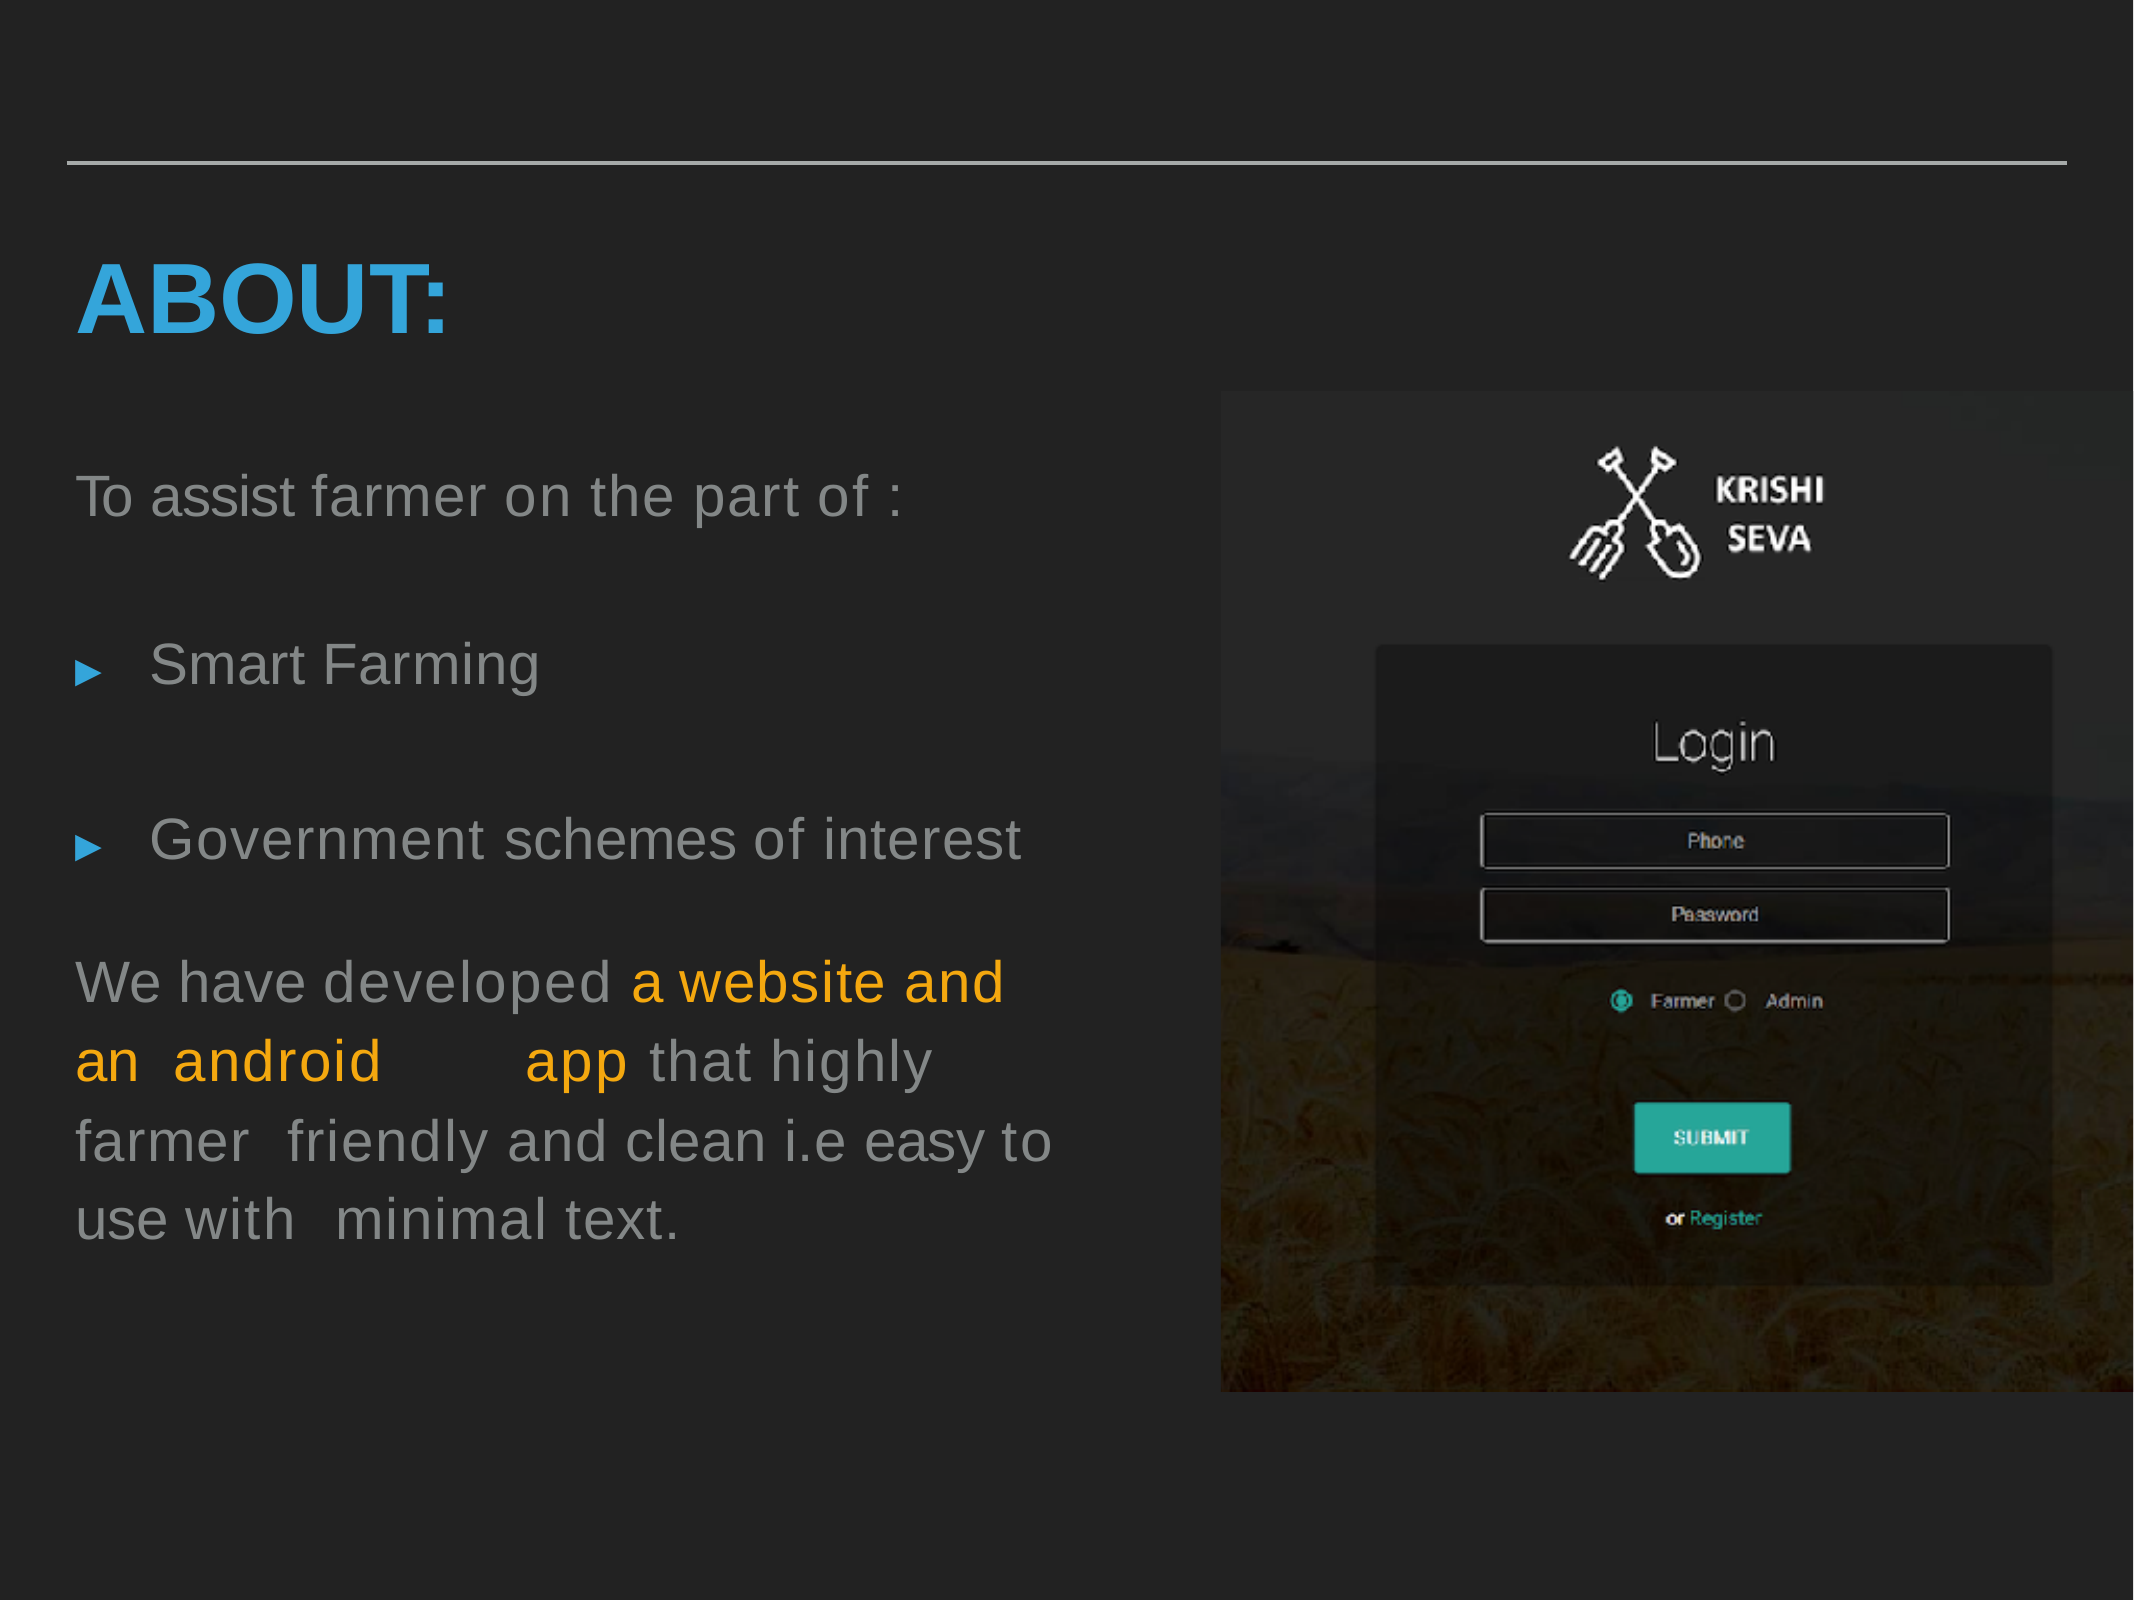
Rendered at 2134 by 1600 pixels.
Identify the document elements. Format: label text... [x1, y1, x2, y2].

title ABOUT: [72, 231, 605, 456]
text_box To assist farmer on the part of : ▸ Smart Farming ▸ Government schemes of interest We have developed a website and an android app that highly farmer friendly and clean i.e easy to use with minimal text. [72, 456, 1083, 1252]
text_box [1220, 391, 2134, 1392]
